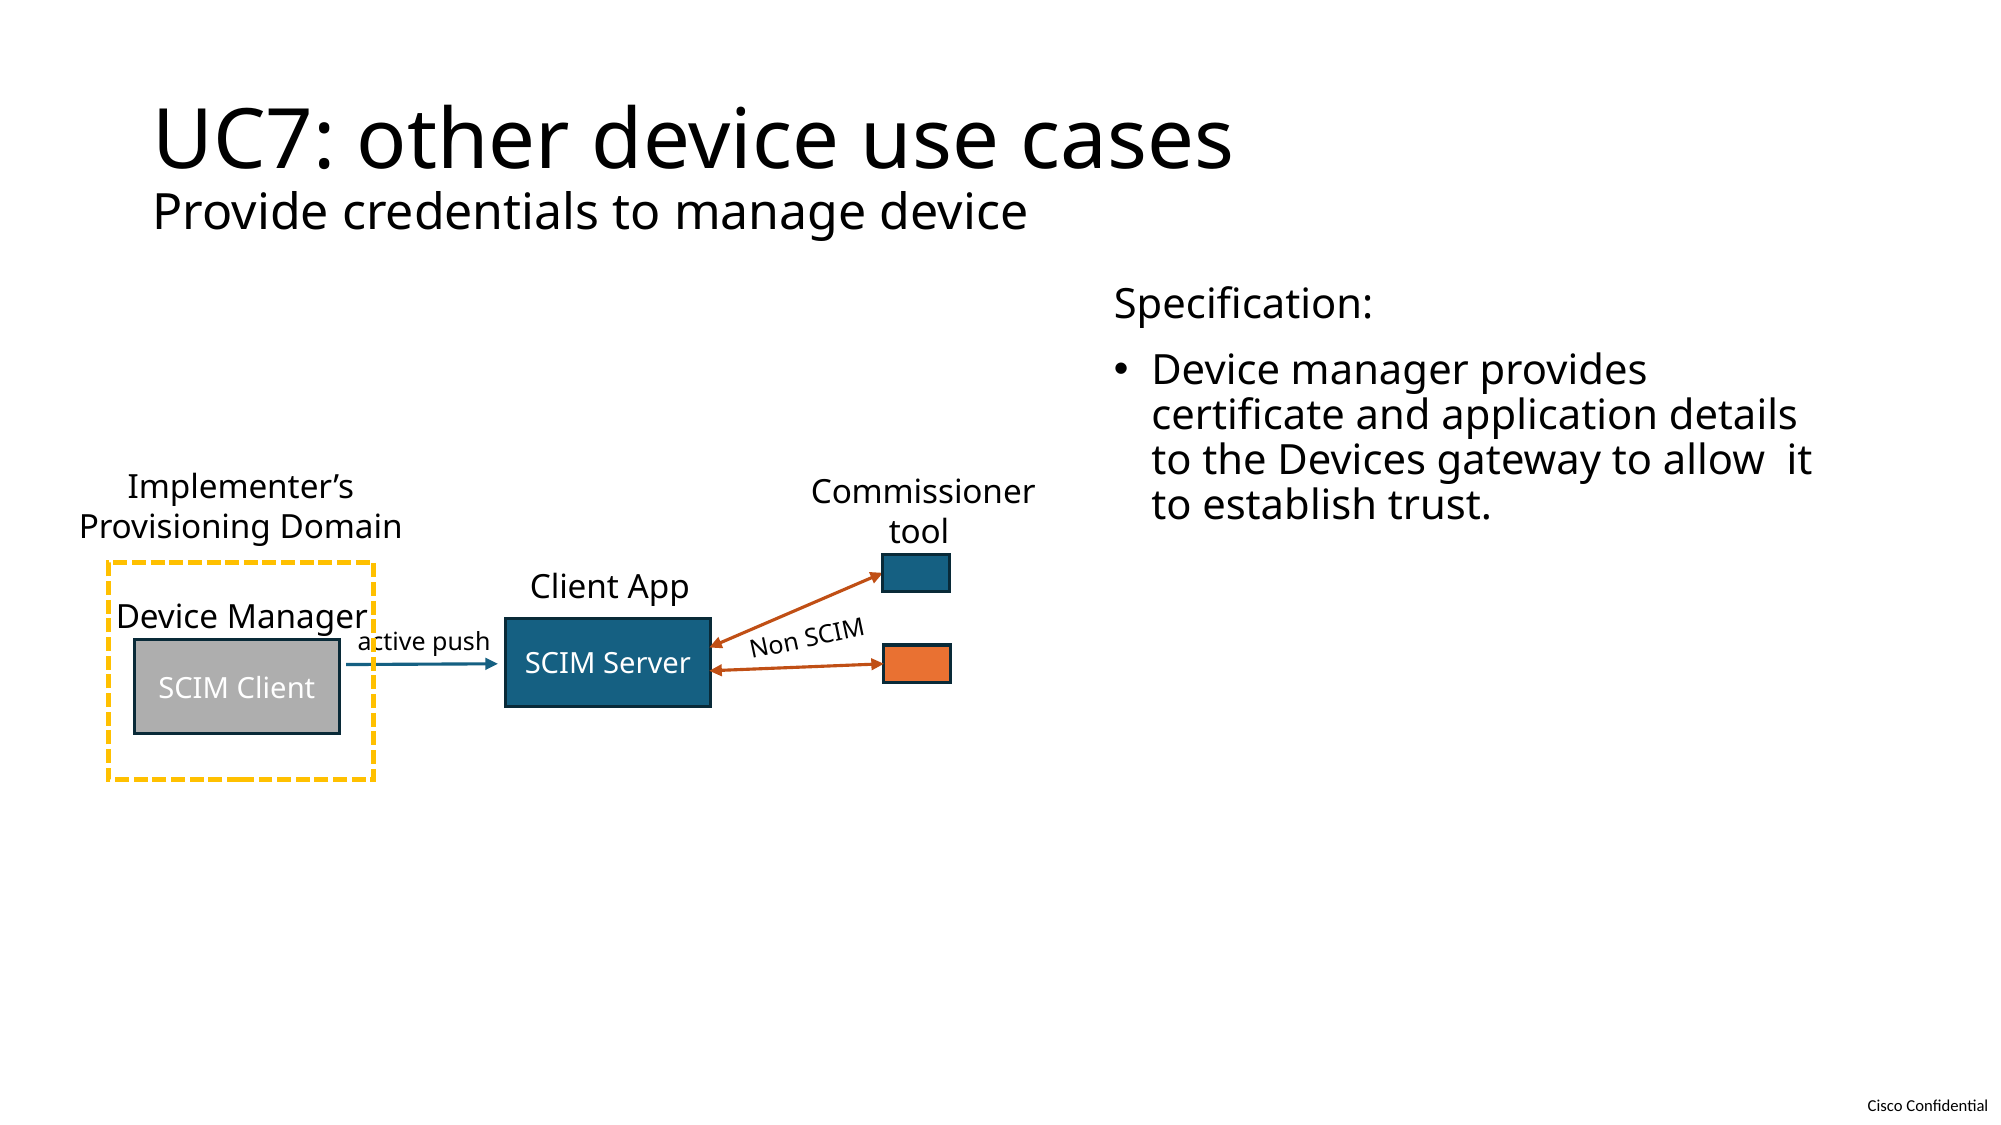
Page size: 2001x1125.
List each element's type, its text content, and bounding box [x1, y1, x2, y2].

text_box [881, 558, 951, 593]
text_box Device Manager [374, 587, 384, 643]
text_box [708, 663, 885, 672]
title UC7: other device use cases Provide credentials to manage device [137, 59, 1863, 278]
text_box Device Manager [101, 587, 108, 643]
text_box Client App [514, 558, 705, 613]
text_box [708, 572, 884, 648]
text_box Implementer’s Provisioning Domain [64, 458, 418, 553]
text_box Specification: Device manager provides certificate and application details to the Devices gateway to allow it to establish trust. [1098, 275, 1861, 808]
text_box active push [374, 618, 506, 664]
text_box [107, 561, 375, 781]
text_box Non SCIM [734, 648, 863, 663]
text_box SCIM Server [504, 617, 712, 708]
text_box Commissioner tool [793, 463, 1054, 558]
text_box [882, 643, 952, 684]
